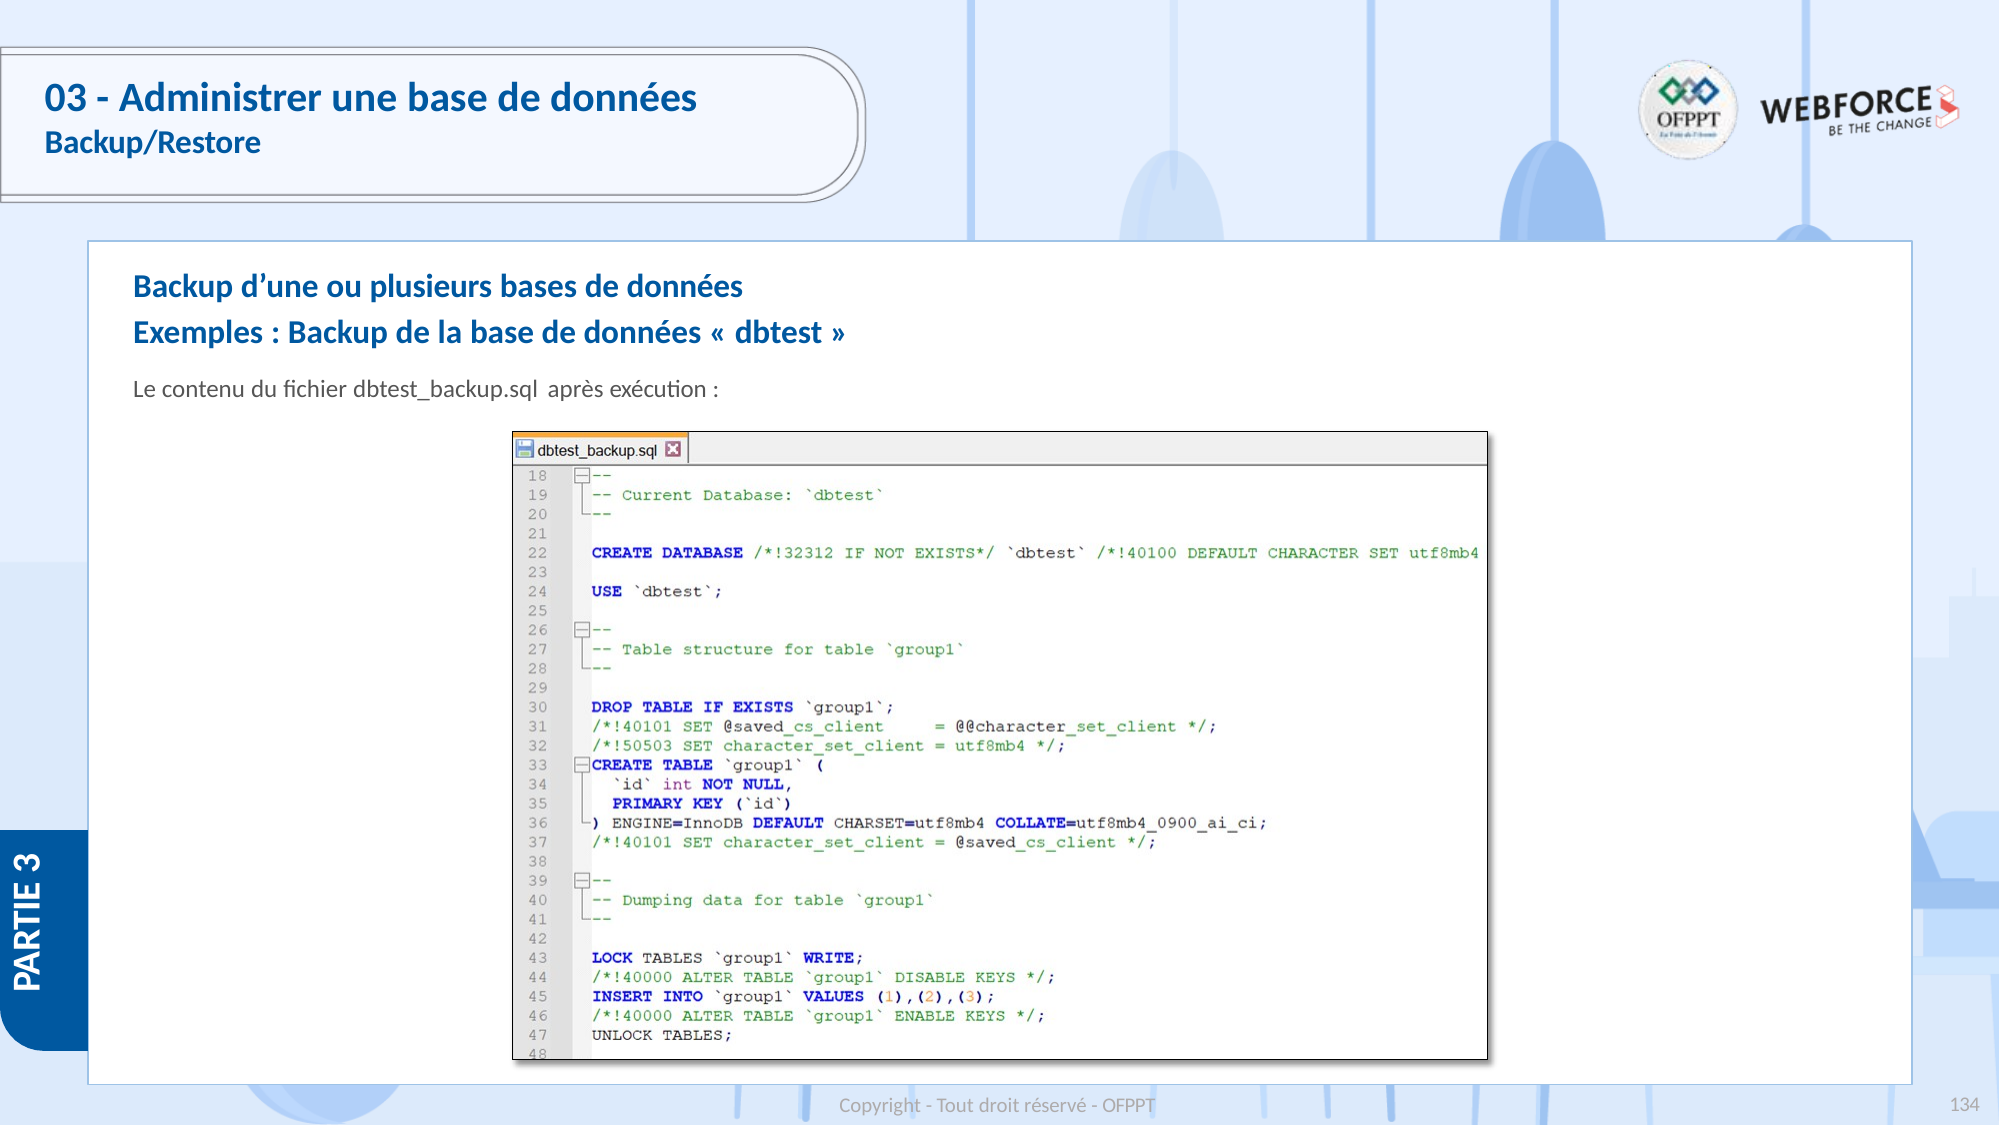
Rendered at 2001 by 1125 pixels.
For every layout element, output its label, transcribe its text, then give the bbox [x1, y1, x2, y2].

footer Copyright - Tout droit réservé - OFPPT [837, 1094, 1164, 1125]
picture [0, 0, 1999, 1125]
text_box PARTIE 3 [0, 830, 88, 1008]
text_box Backup d’une ou plusieurs bases de données Exemples : Backup de la base de données « dbtest » Le contenu du fichier dbtest_backup.sql après exécution : [131, 256, 501, 403]
slide_number 134 [1943, 1094, 1990, 1125]
title 03 - Administrer une base de données Backup/Restore [42, 67, 501, 258]
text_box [506, 56, 1967, 1074]
